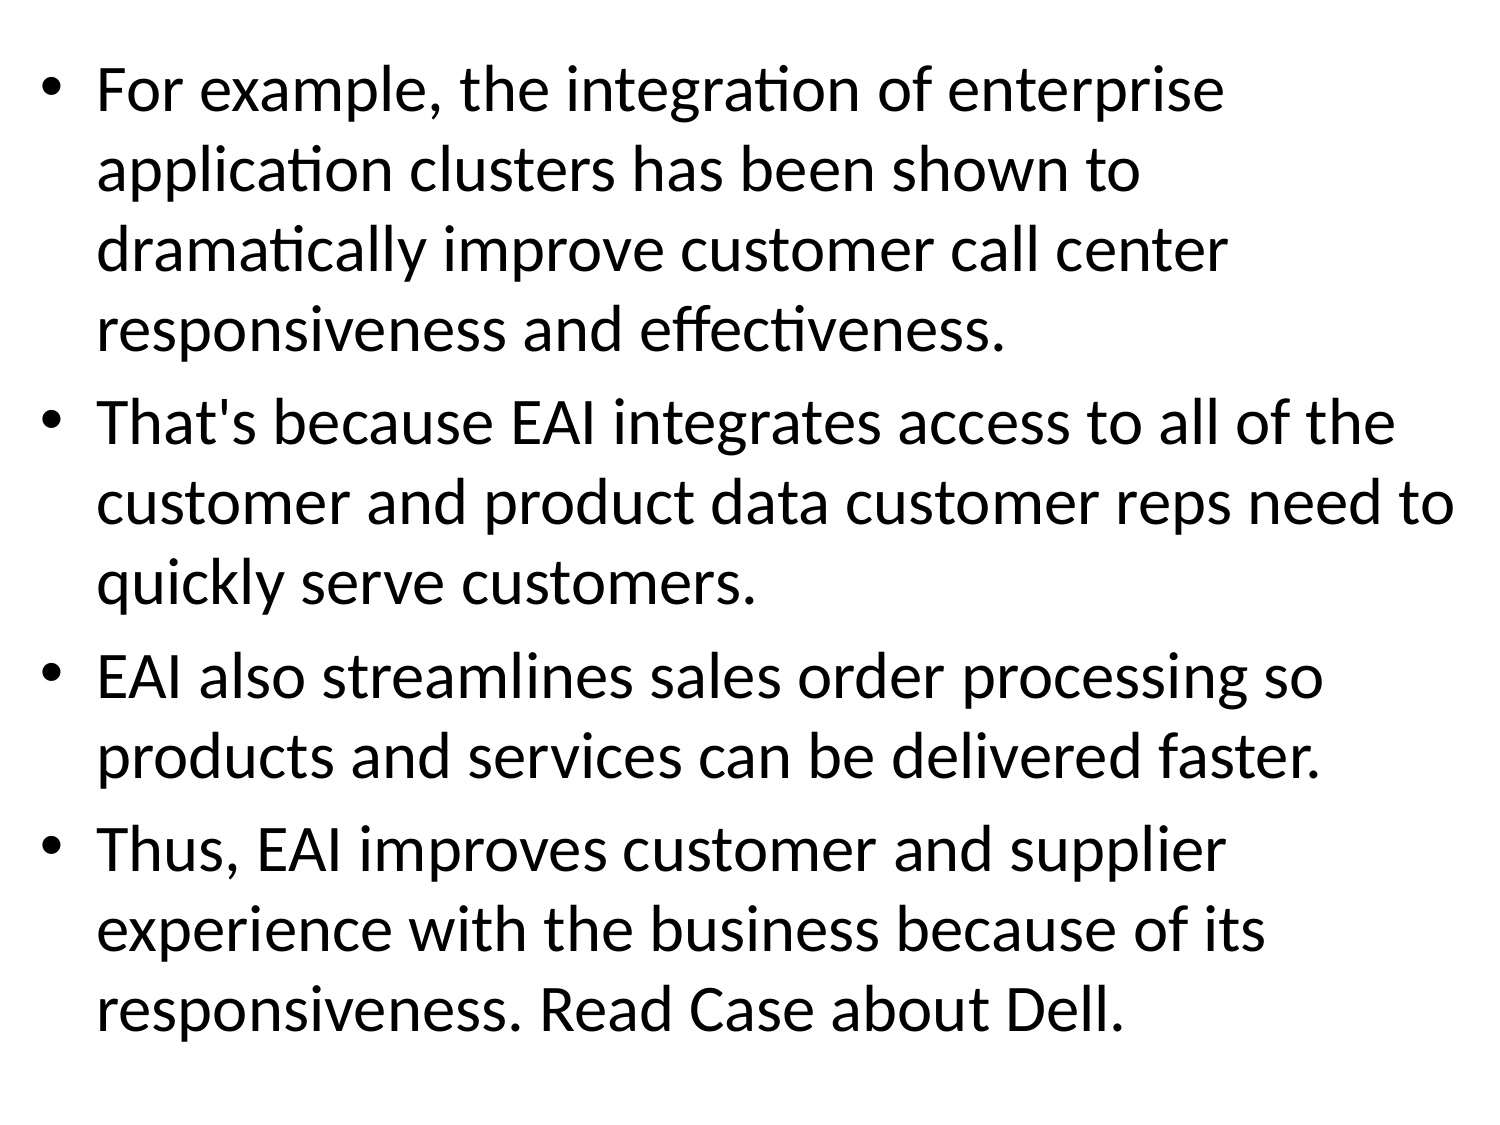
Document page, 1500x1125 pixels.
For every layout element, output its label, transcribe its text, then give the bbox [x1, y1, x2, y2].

list For example, the integration of enterprise application clusters has been shown to dramatically improve customer call center responsiveness and effectiveness. That's because EAI integrates access to all of the customer and product data customer reps need to quickly serve customers. EAI also streamlines sales order processing so products and services can be delivered faster. Thus, EAI improves customer and supplier experience with the business because of its responsiveness. Read Case about Dell. [24, 37, 1500, 1100]
